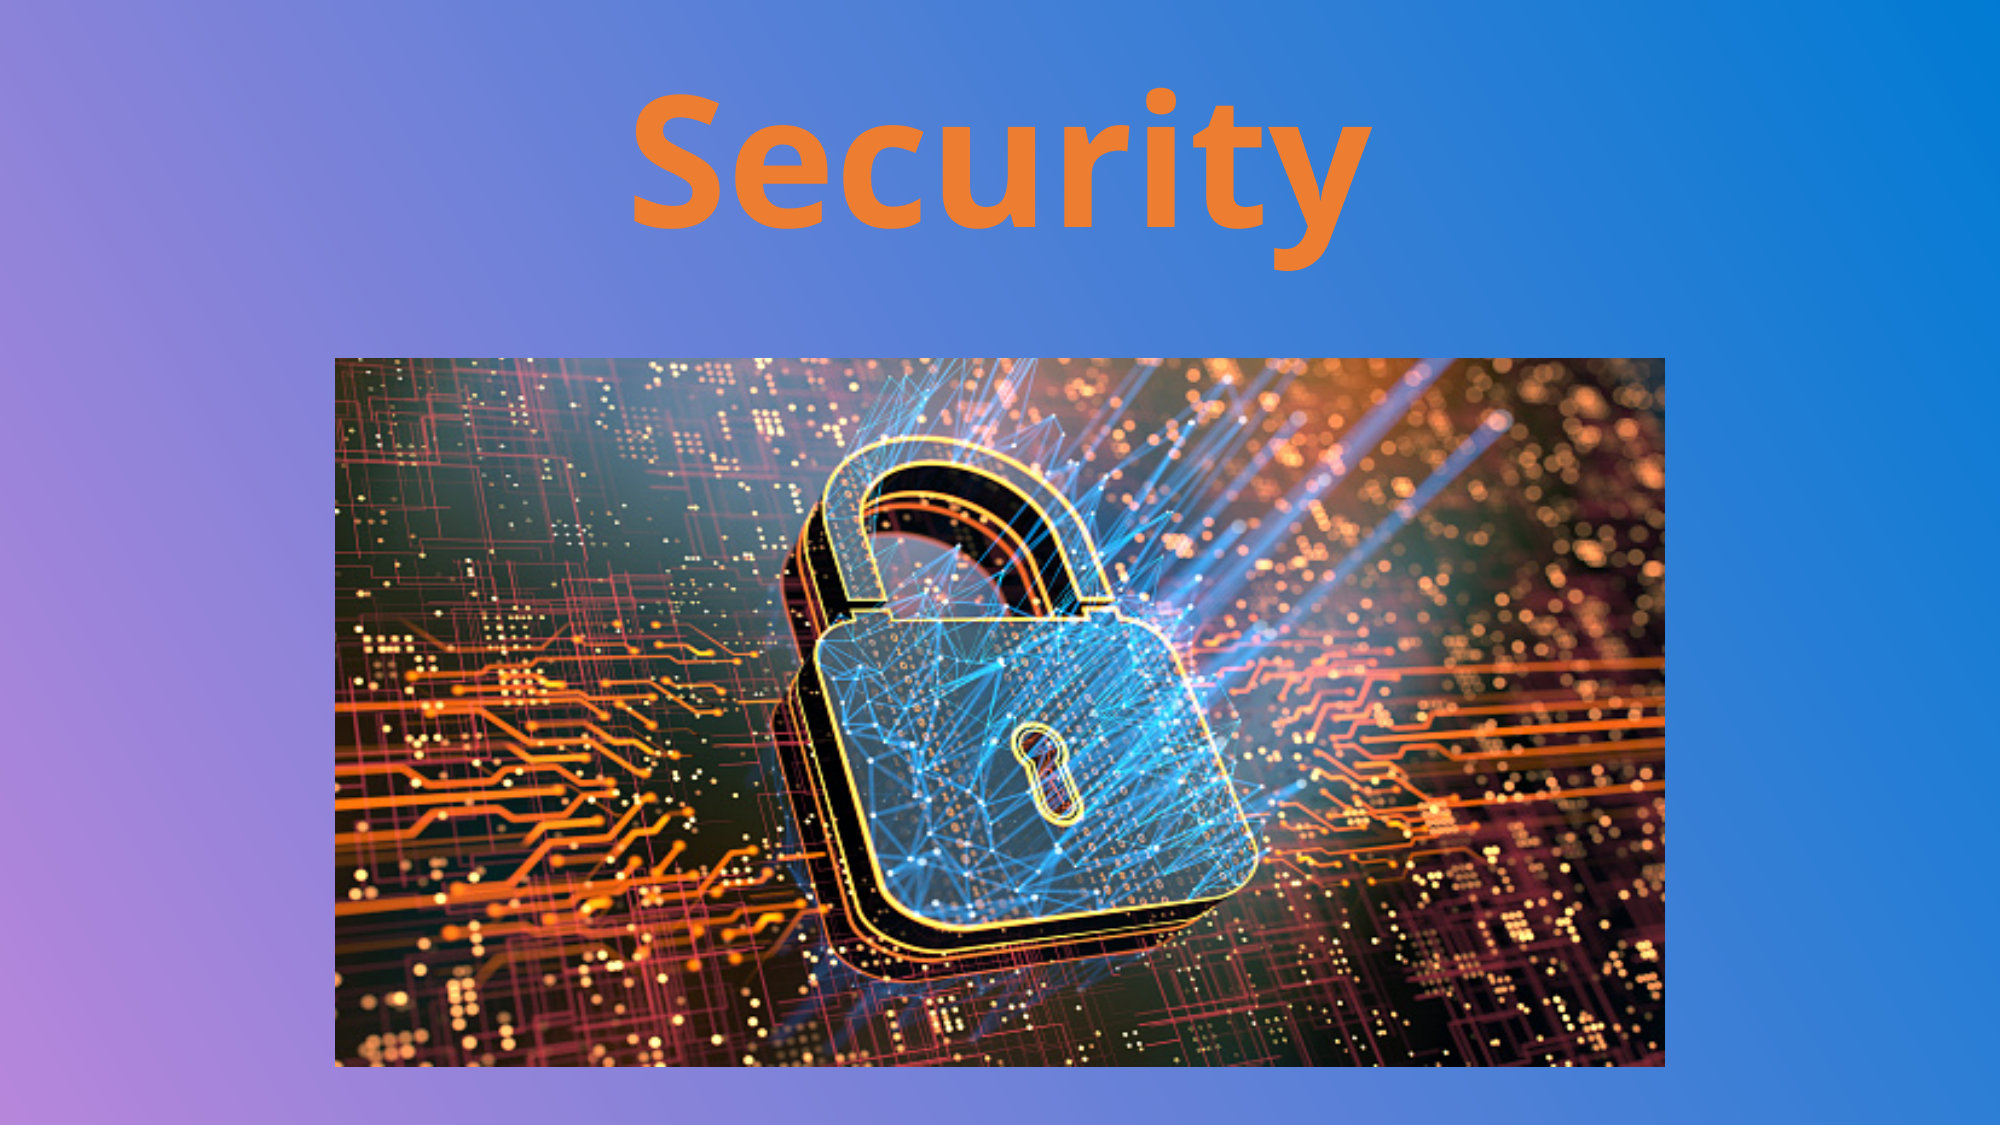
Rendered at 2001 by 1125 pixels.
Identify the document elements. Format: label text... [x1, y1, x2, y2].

title Security [137, 59, 1863, 278]
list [335, 358, 1665, 1067]
